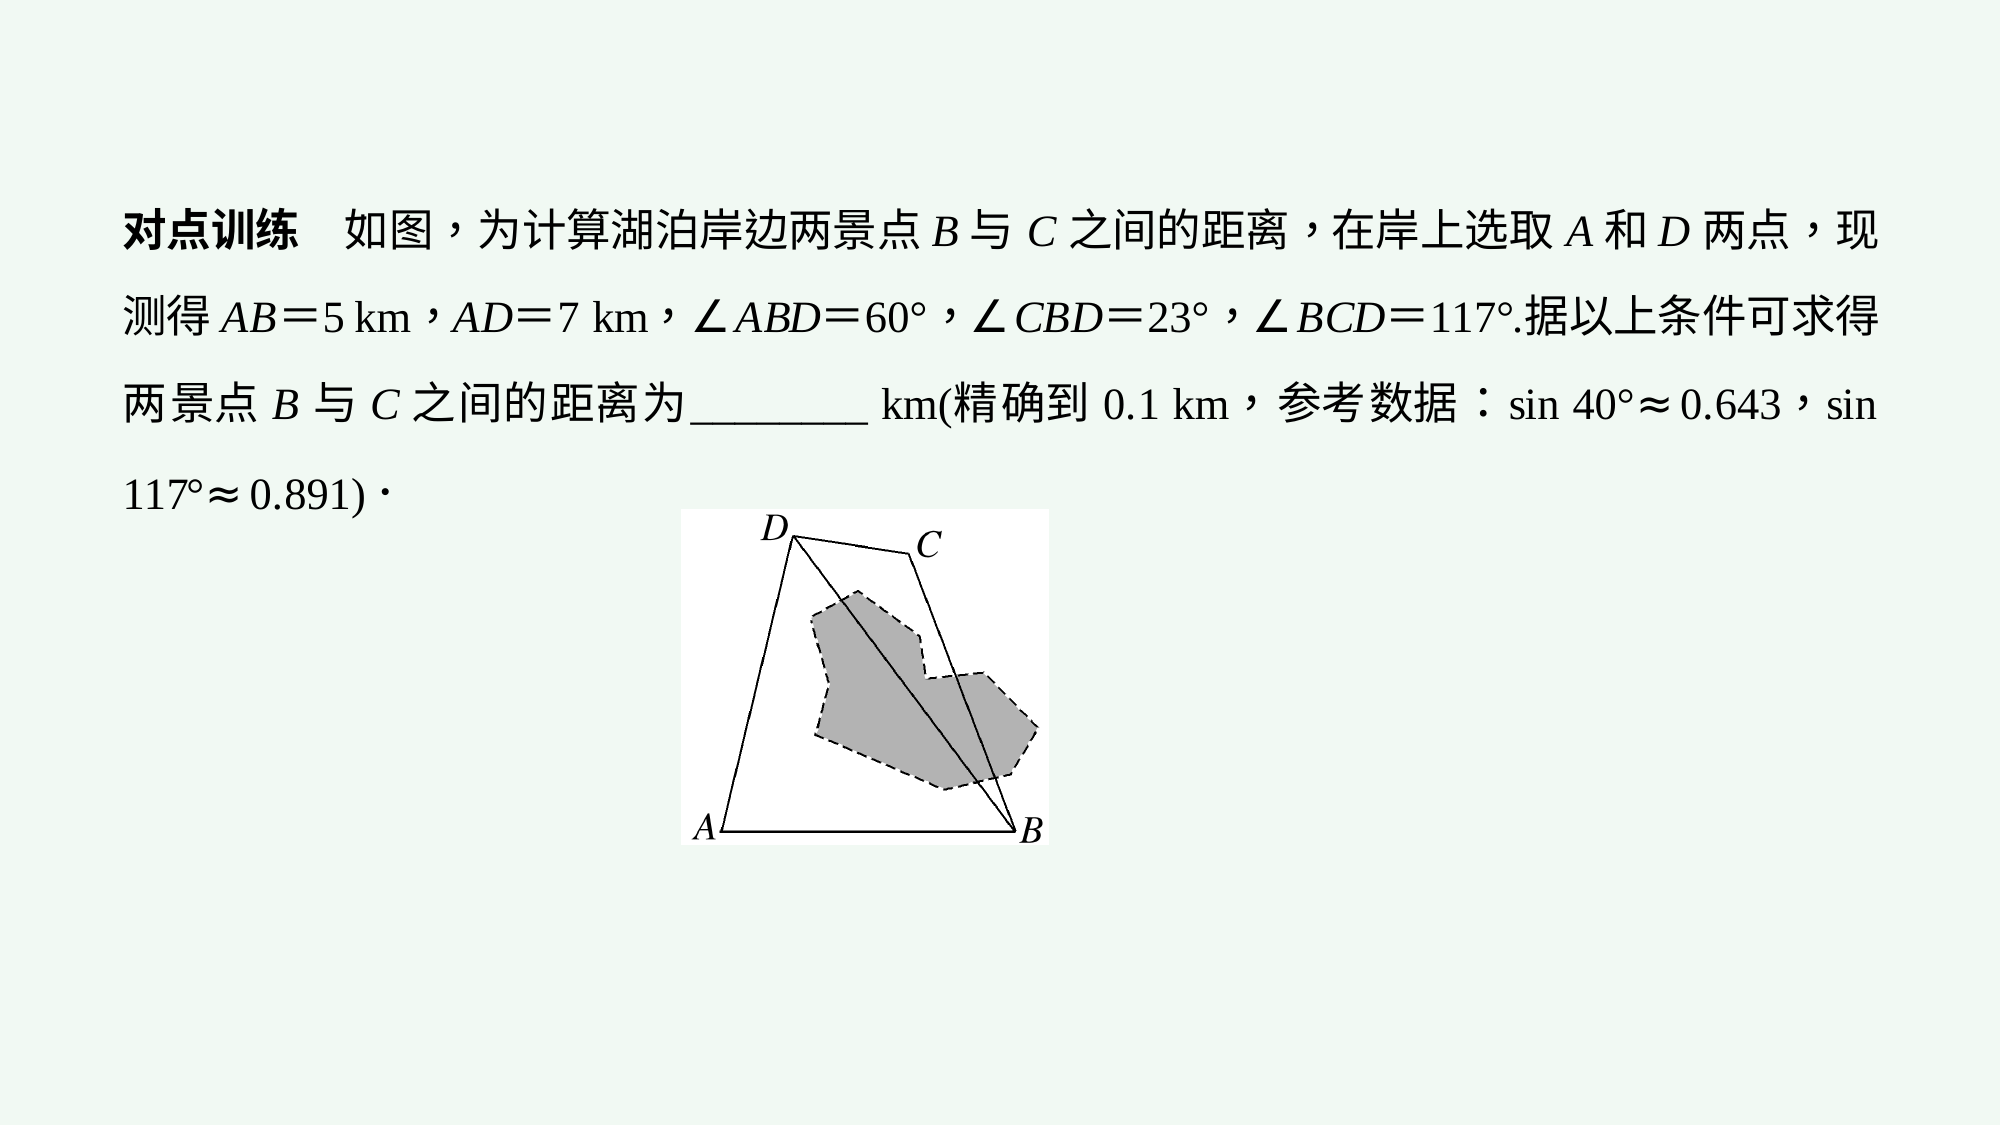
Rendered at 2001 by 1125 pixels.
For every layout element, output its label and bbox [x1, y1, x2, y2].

text_box [122, 201, 1881, 618]
picture [681, 509, 1050, 845]
